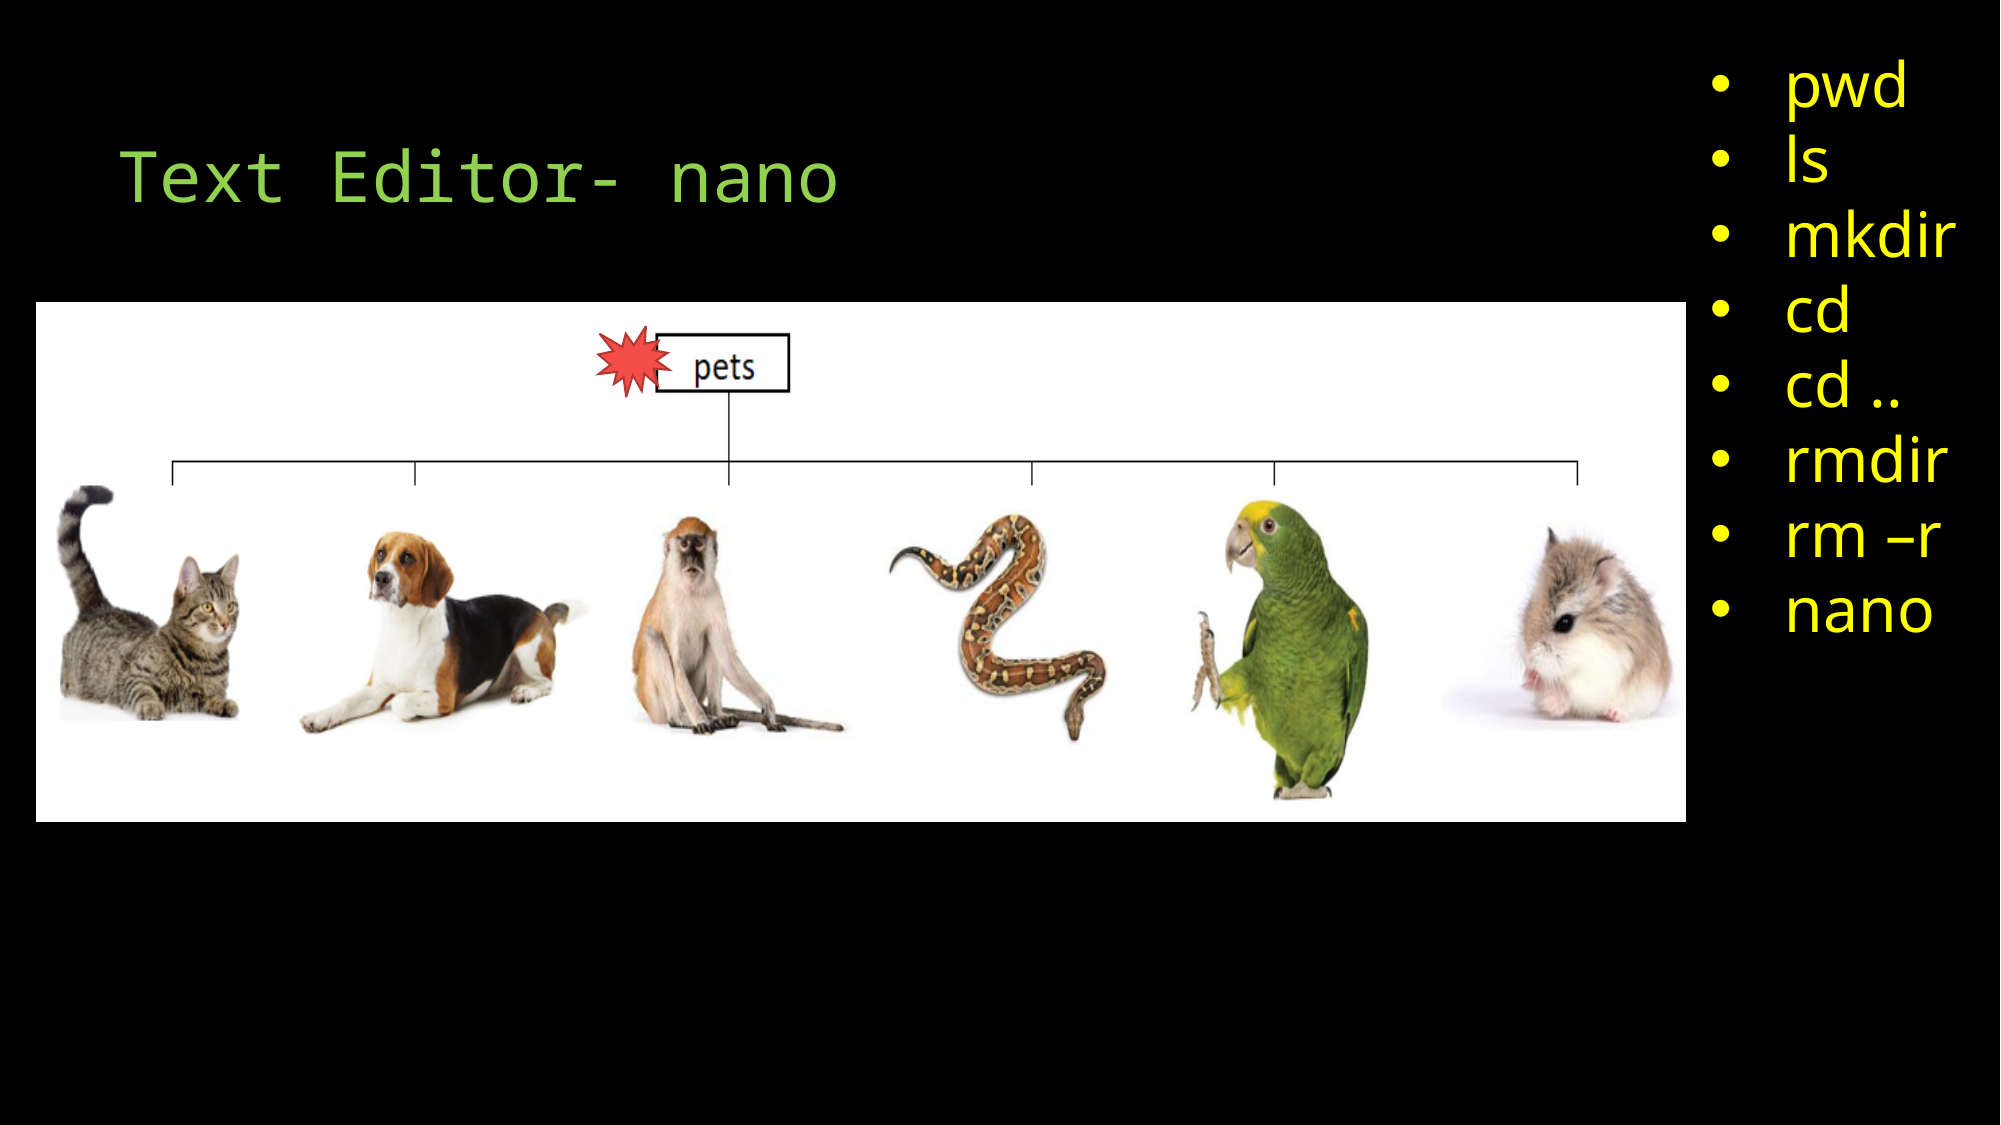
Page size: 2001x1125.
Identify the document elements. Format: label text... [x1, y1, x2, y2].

text_box pwd ls mkdir cd cd .. rmdir rm –r nano [1695, 38, 1972, 653]
title Text Editor- nano [102, 38, 1603, 226]
picture [36, 302, 1686, 822]
